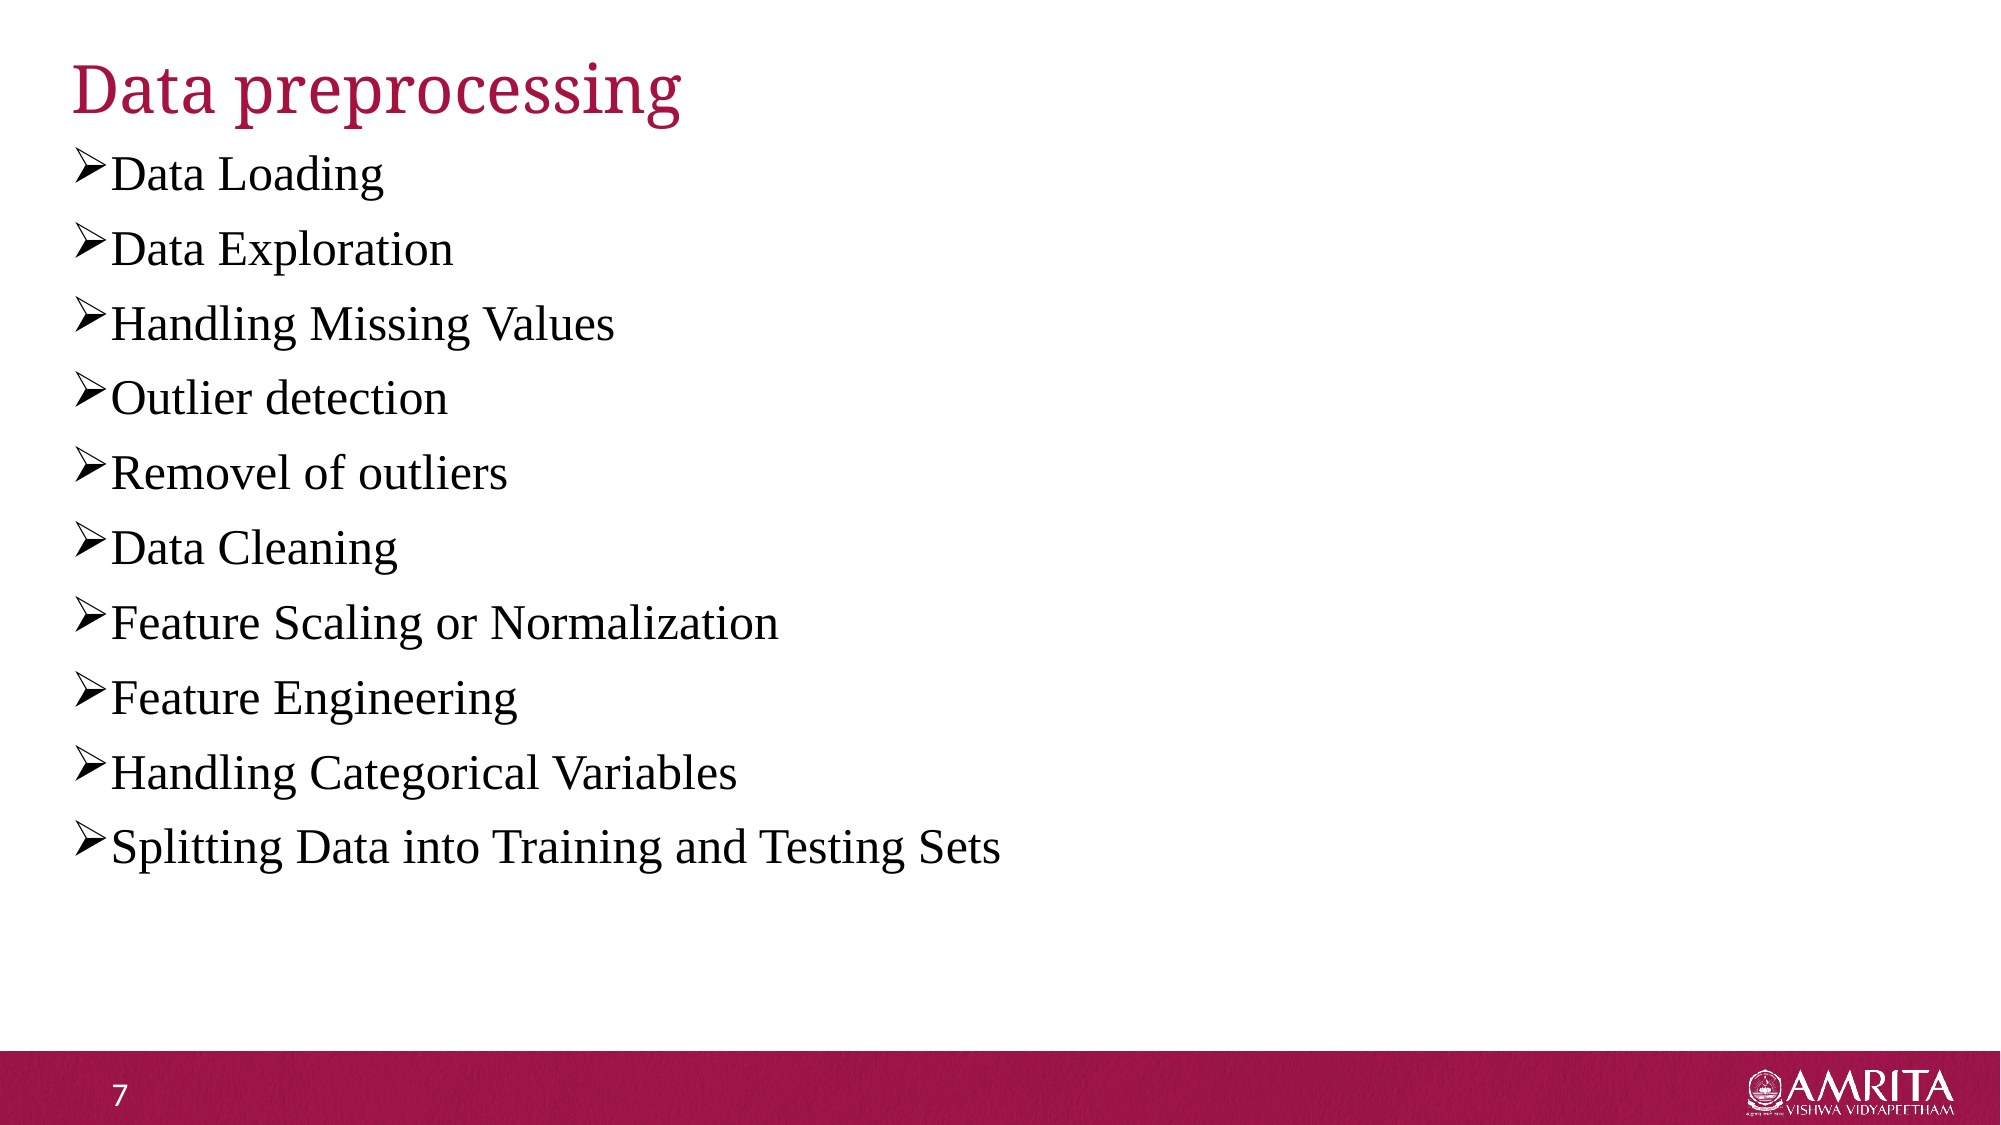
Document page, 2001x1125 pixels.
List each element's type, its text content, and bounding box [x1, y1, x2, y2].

picture [0, 1051, 2001, 1125]
title Data preprocessing [55, 57, 1933, 127]
list Data Loading Data Exploration Handling Missing Values Outlier detection Removel of outliers Data Cleaning Feature Scaling or Normalization Feature Engineering Handling Categorical Variables Splitting Data into Training and Testing Sets [55, 139, 1933, 946]
slide_number 7 [19, 1062, 144, 1123]
